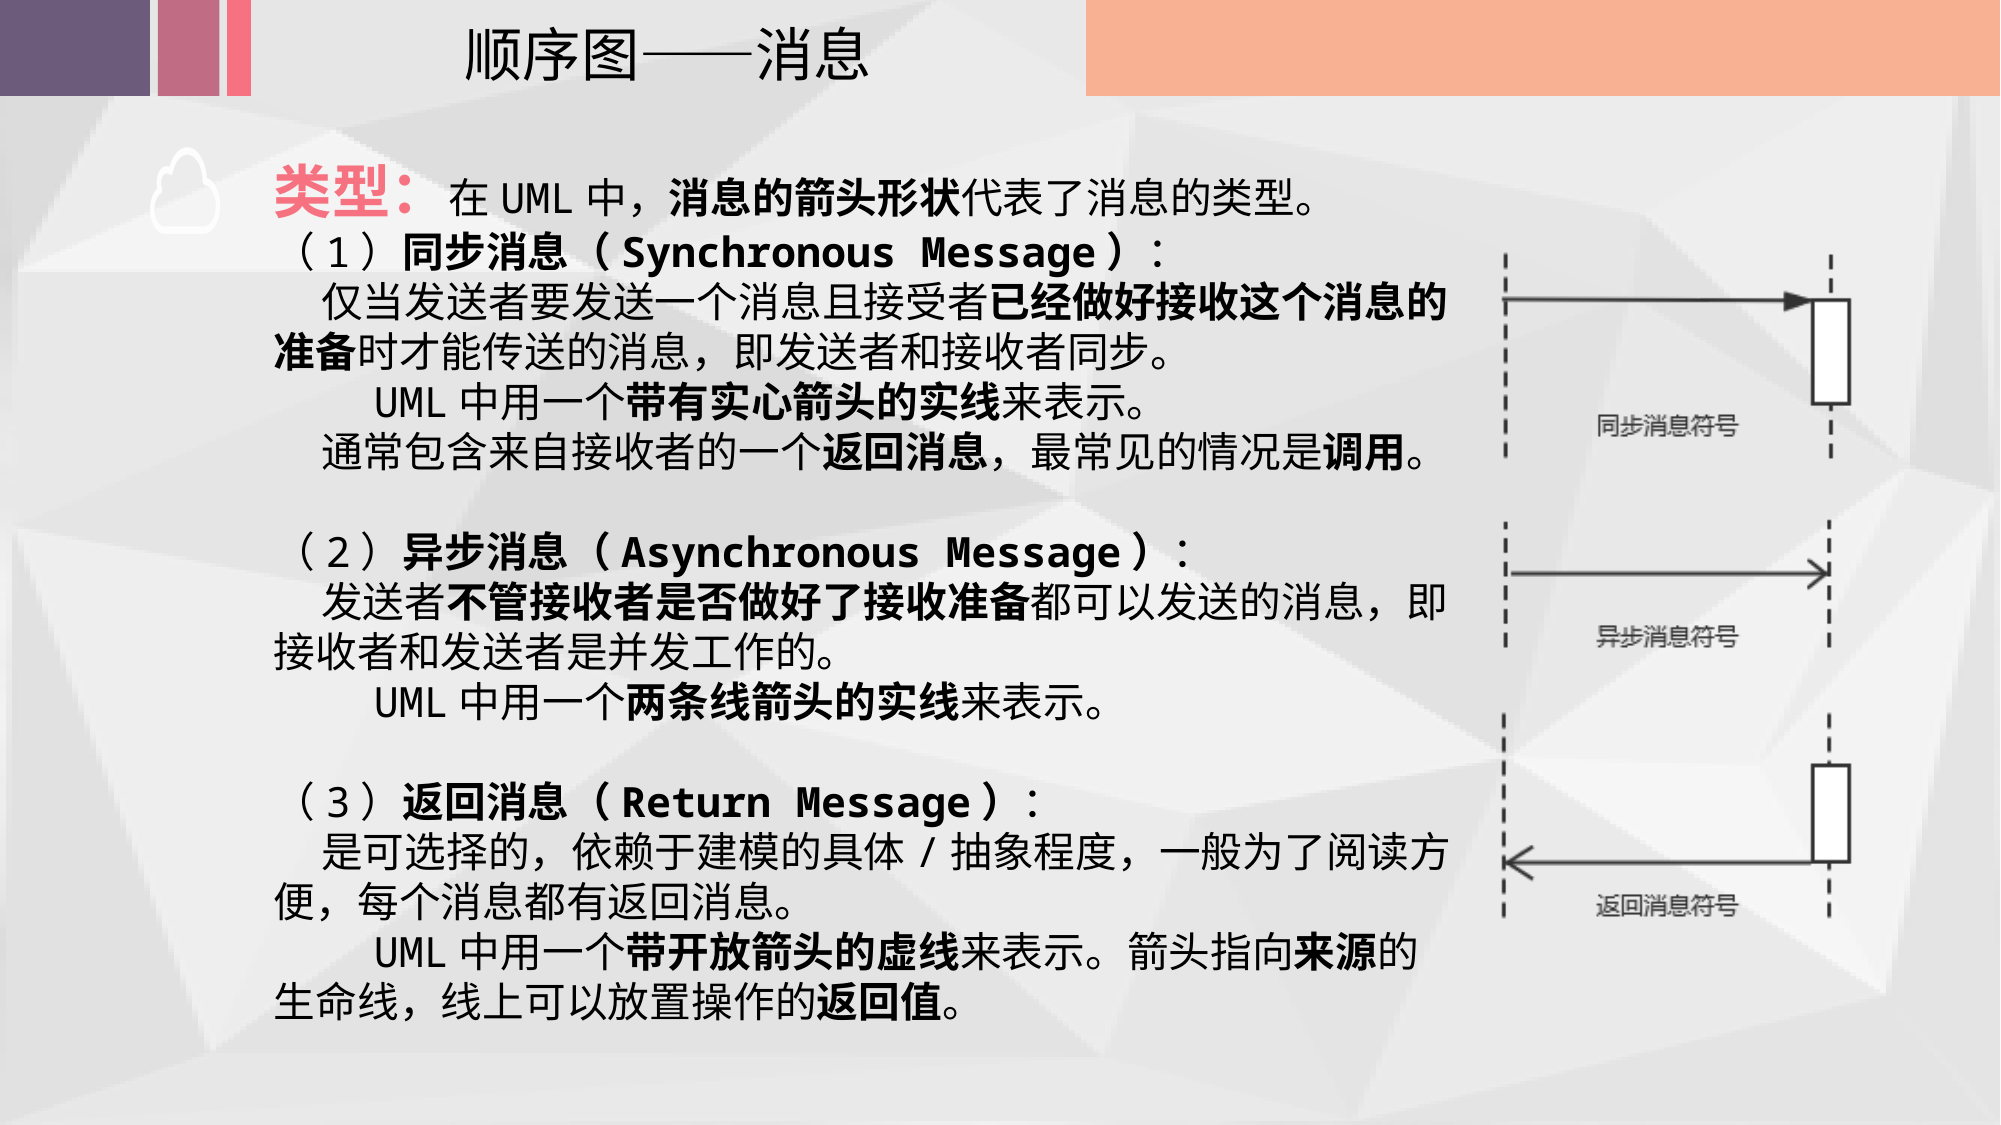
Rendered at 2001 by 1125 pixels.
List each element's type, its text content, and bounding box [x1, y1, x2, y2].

text_box [1086, 0, 2000, 96]
picture [0, 0, 2001, 1125]
text_box [227, 0, 251, 96]
text_box [0, 0, 150, 96]
text_box 类型：在UML中，消息的箭头形状代表了消息的类型。 （1）同步消息（Synchronous Message）： 仅当发送者要发送一个消息且接受者已经做好接收这个消息的准备时才能传送的消息，即发送者和接收者同步。 UML中用一个带有实心箭头的实线来表示。 通常包含来自接收者的一个返回消息，最常见的情况是调用。 （2）异步消息（Asynchronous Message）： 发送者不管接收者是否做好了接收准备都可以发送的消息，即接收者和发送者是并发工作的。 UML中用一个两条线箭头的实线来表示。 （3）返回消息（Return Message）： 是可选择的，依赖于建模的具体/抽象程度，一般为了阅读方便，每个消息都有返回消息。 UML中用一个带开放箭头的虚线来表示。箭头指向来源的生命线，线上可以放置操作的返回值。 [259, 148, 1469, 1034]
text_box [157, 0, 220, 96]
text_box 顺序图——消息 [449, 10, 888, 95]
